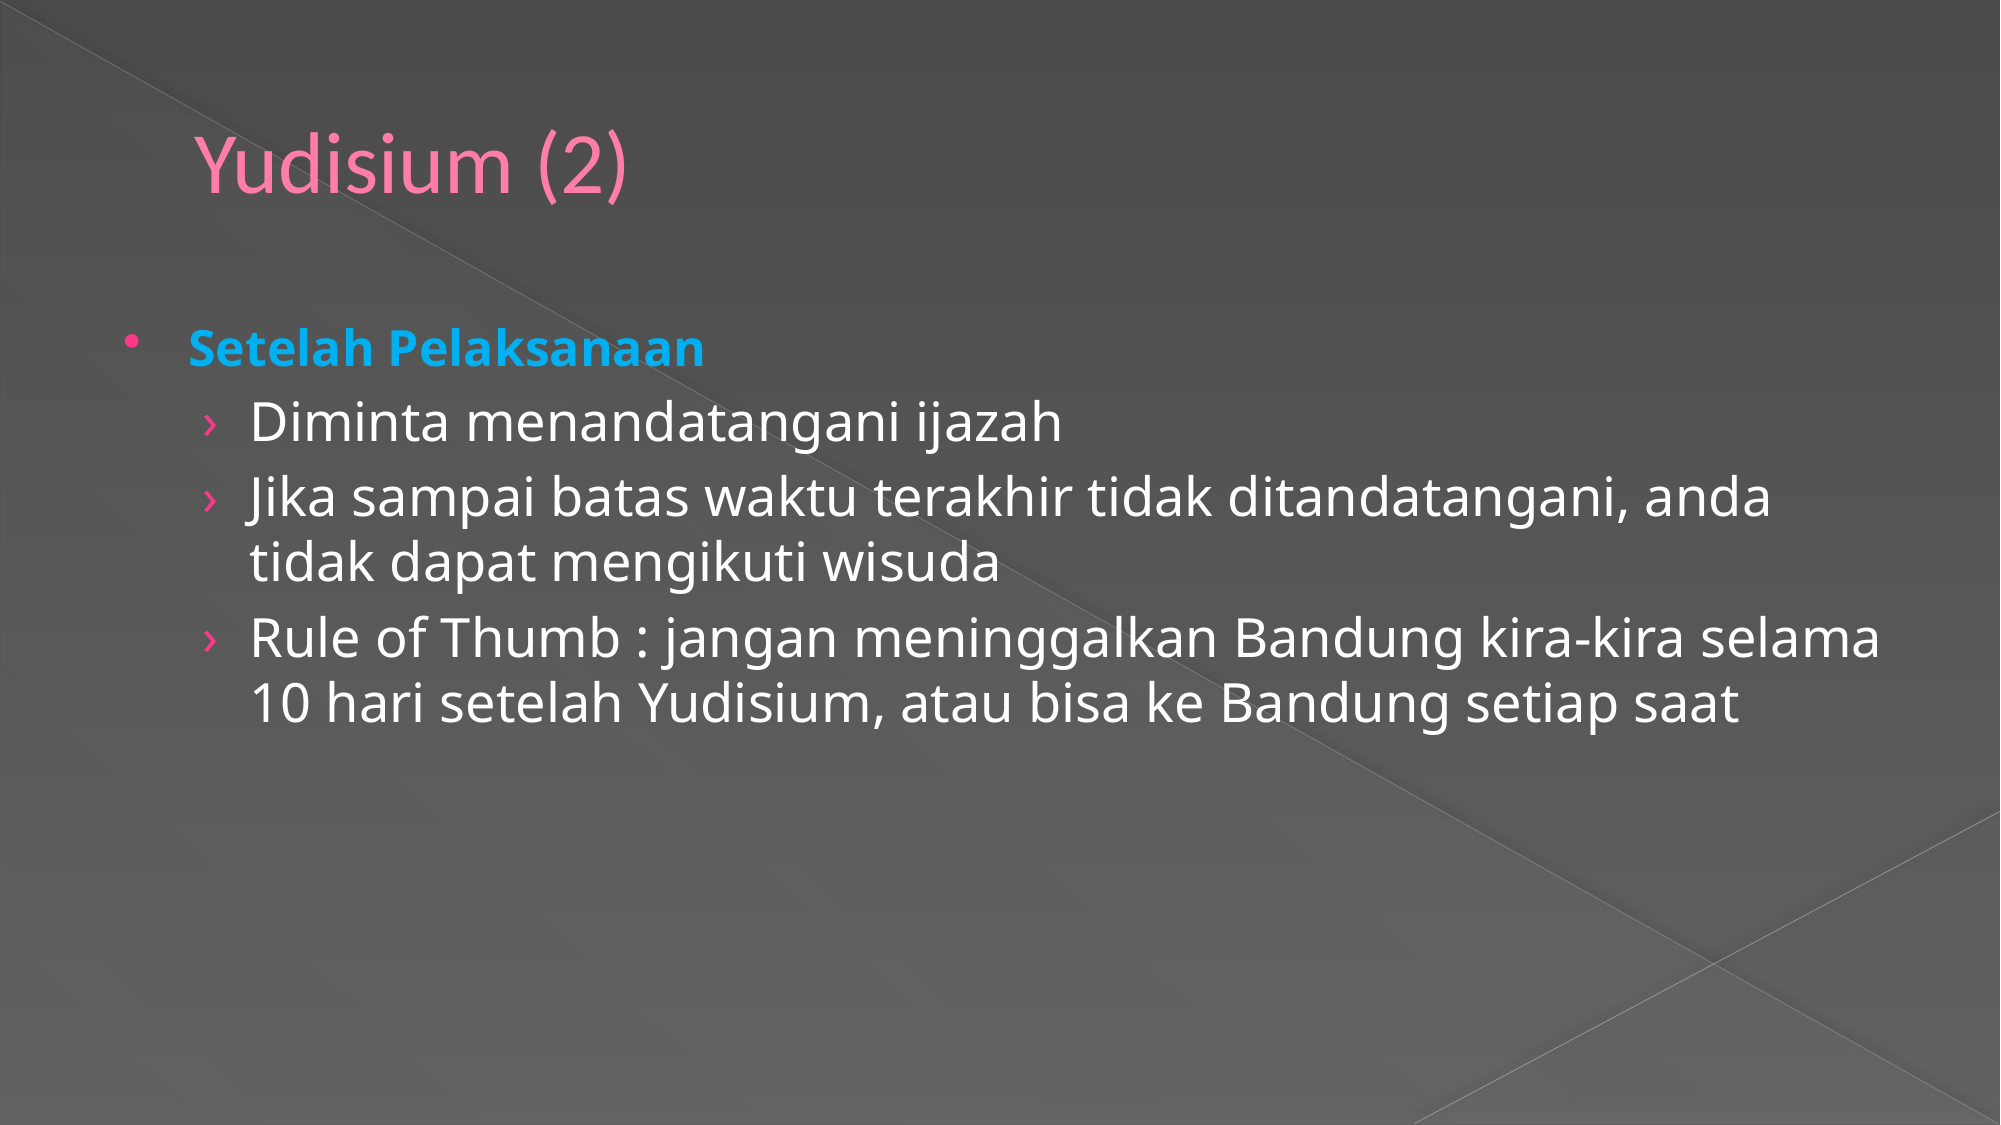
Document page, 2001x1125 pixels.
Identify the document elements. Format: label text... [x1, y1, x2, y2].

list Setelah Pelaksanaan Diminta menandatangani ijazah Jika sampai batas waktu terakhir tidak ditandatangani, anda tidak dapat mengikuti wisuda Rule of Thumb : jangan meninggalkan Bandung kira-kira selama 10 hari setelah Yudisium, atau bisa ke Bandung setiap saat [99, 308, 1900, 1059]
title Yudisium (2) [99, 43, 1900, 274]
